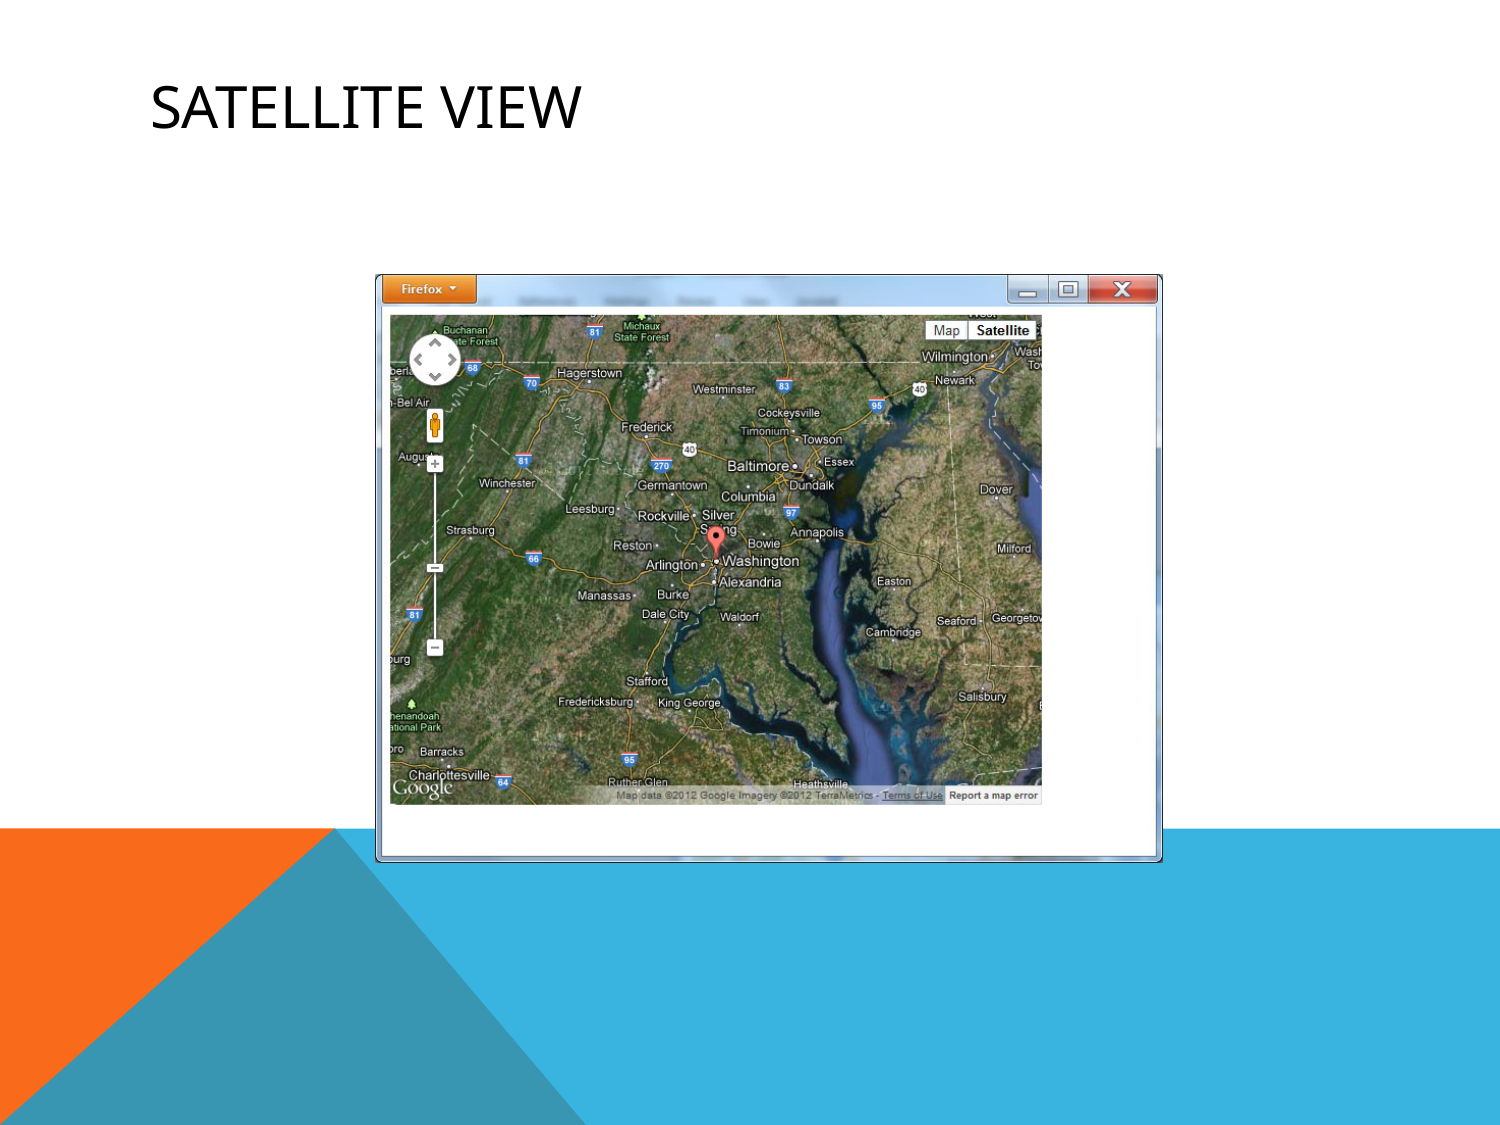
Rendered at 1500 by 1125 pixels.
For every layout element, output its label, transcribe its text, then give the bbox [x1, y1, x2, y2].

title Satellite view [135, 60, 1369, 150]
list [374, 274, 1163, 863]
